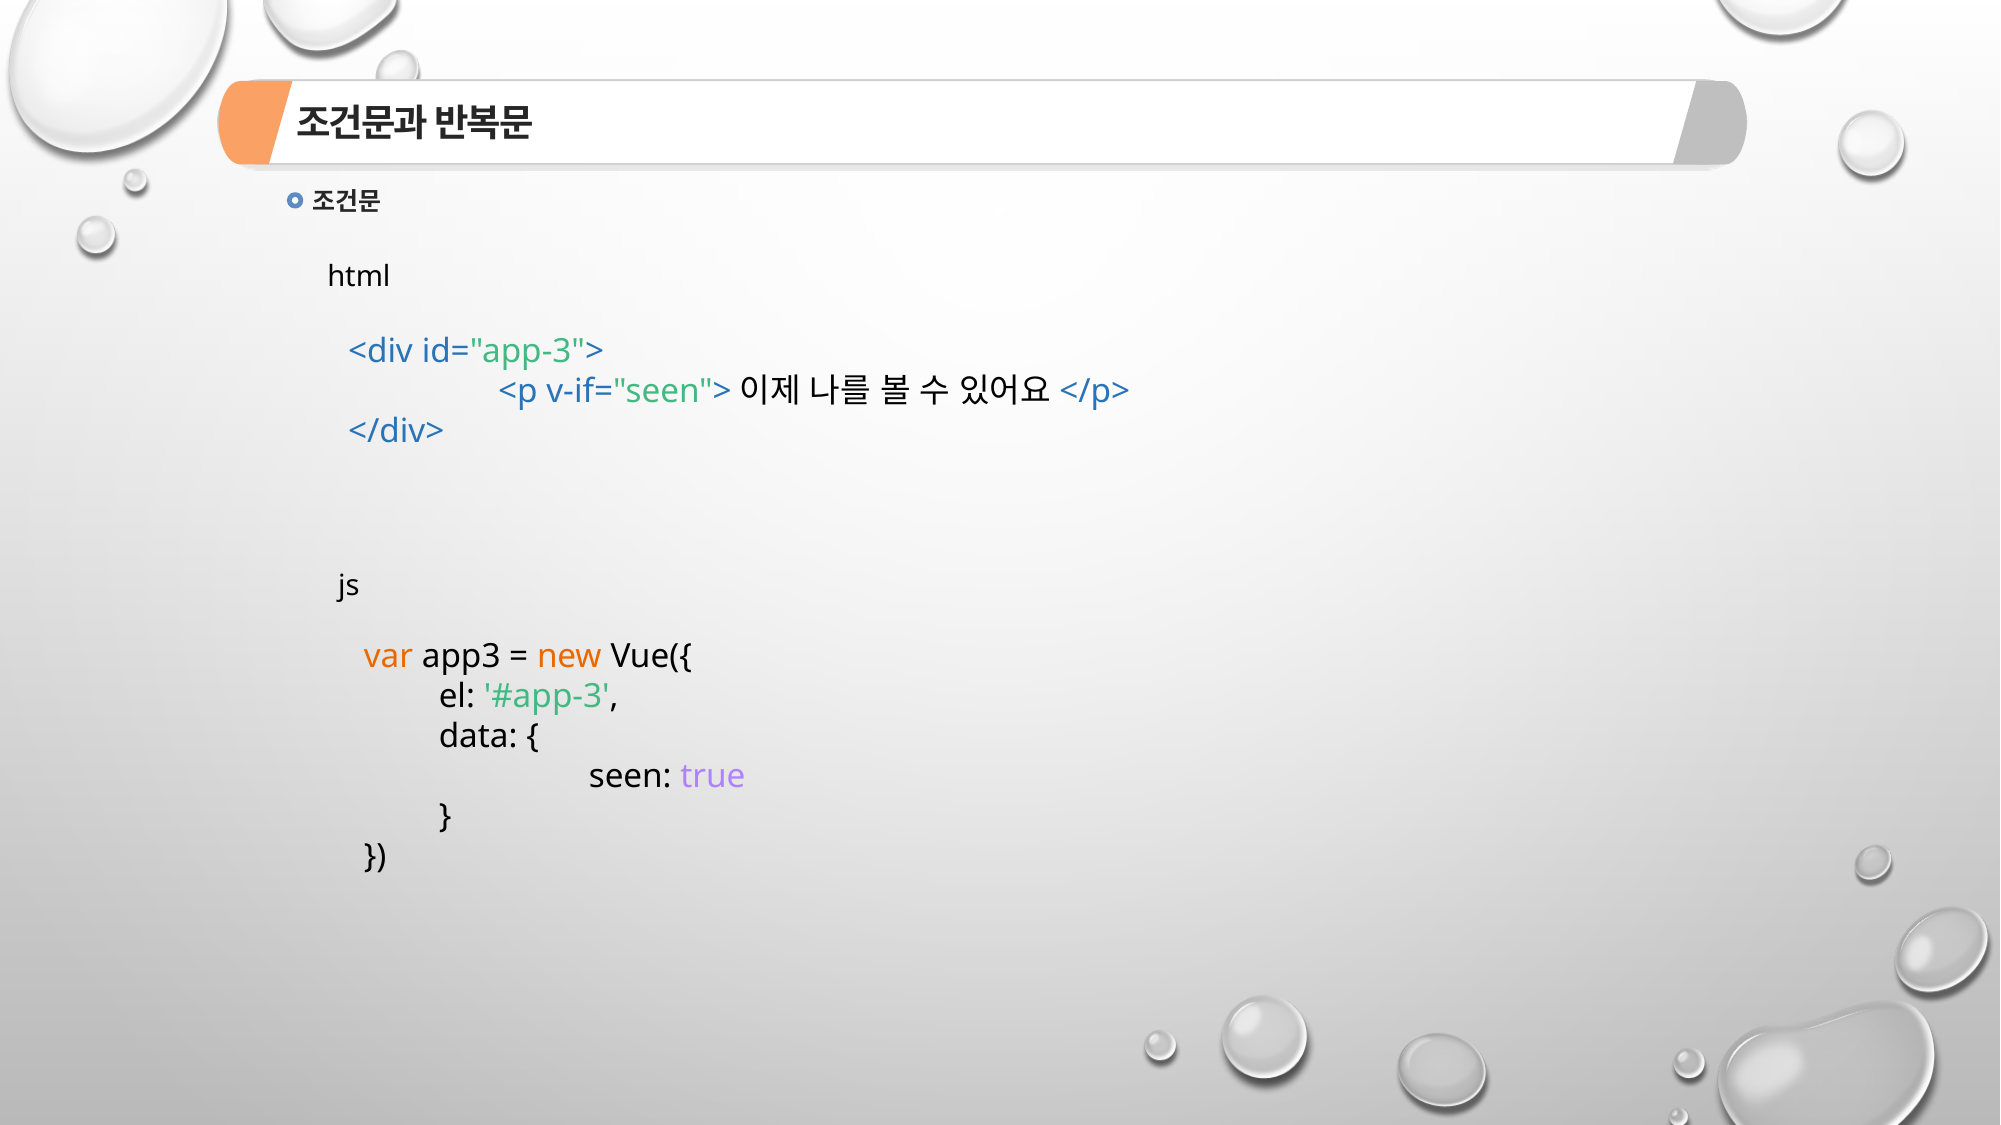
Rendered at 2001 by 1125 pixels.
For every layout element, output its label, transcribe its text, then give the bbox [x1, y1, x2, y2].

text_box var app3 = new Vue({ el: '#app-3', data: { seen: true } }) [348, 626, 1349, 882]
picture [0, 0, 2000, 1125]
text_box html [312, 249, 406, 300]
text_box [289, 177, 1674, 224]
text_box <div id="app-3"> <p v-if="seen">이제 나를 볼 수 있어요</p> </div> [333, 322, 1334, 457]
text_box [217, 79, 1747, 165]
text_box js [323, 558, 375, 609]
